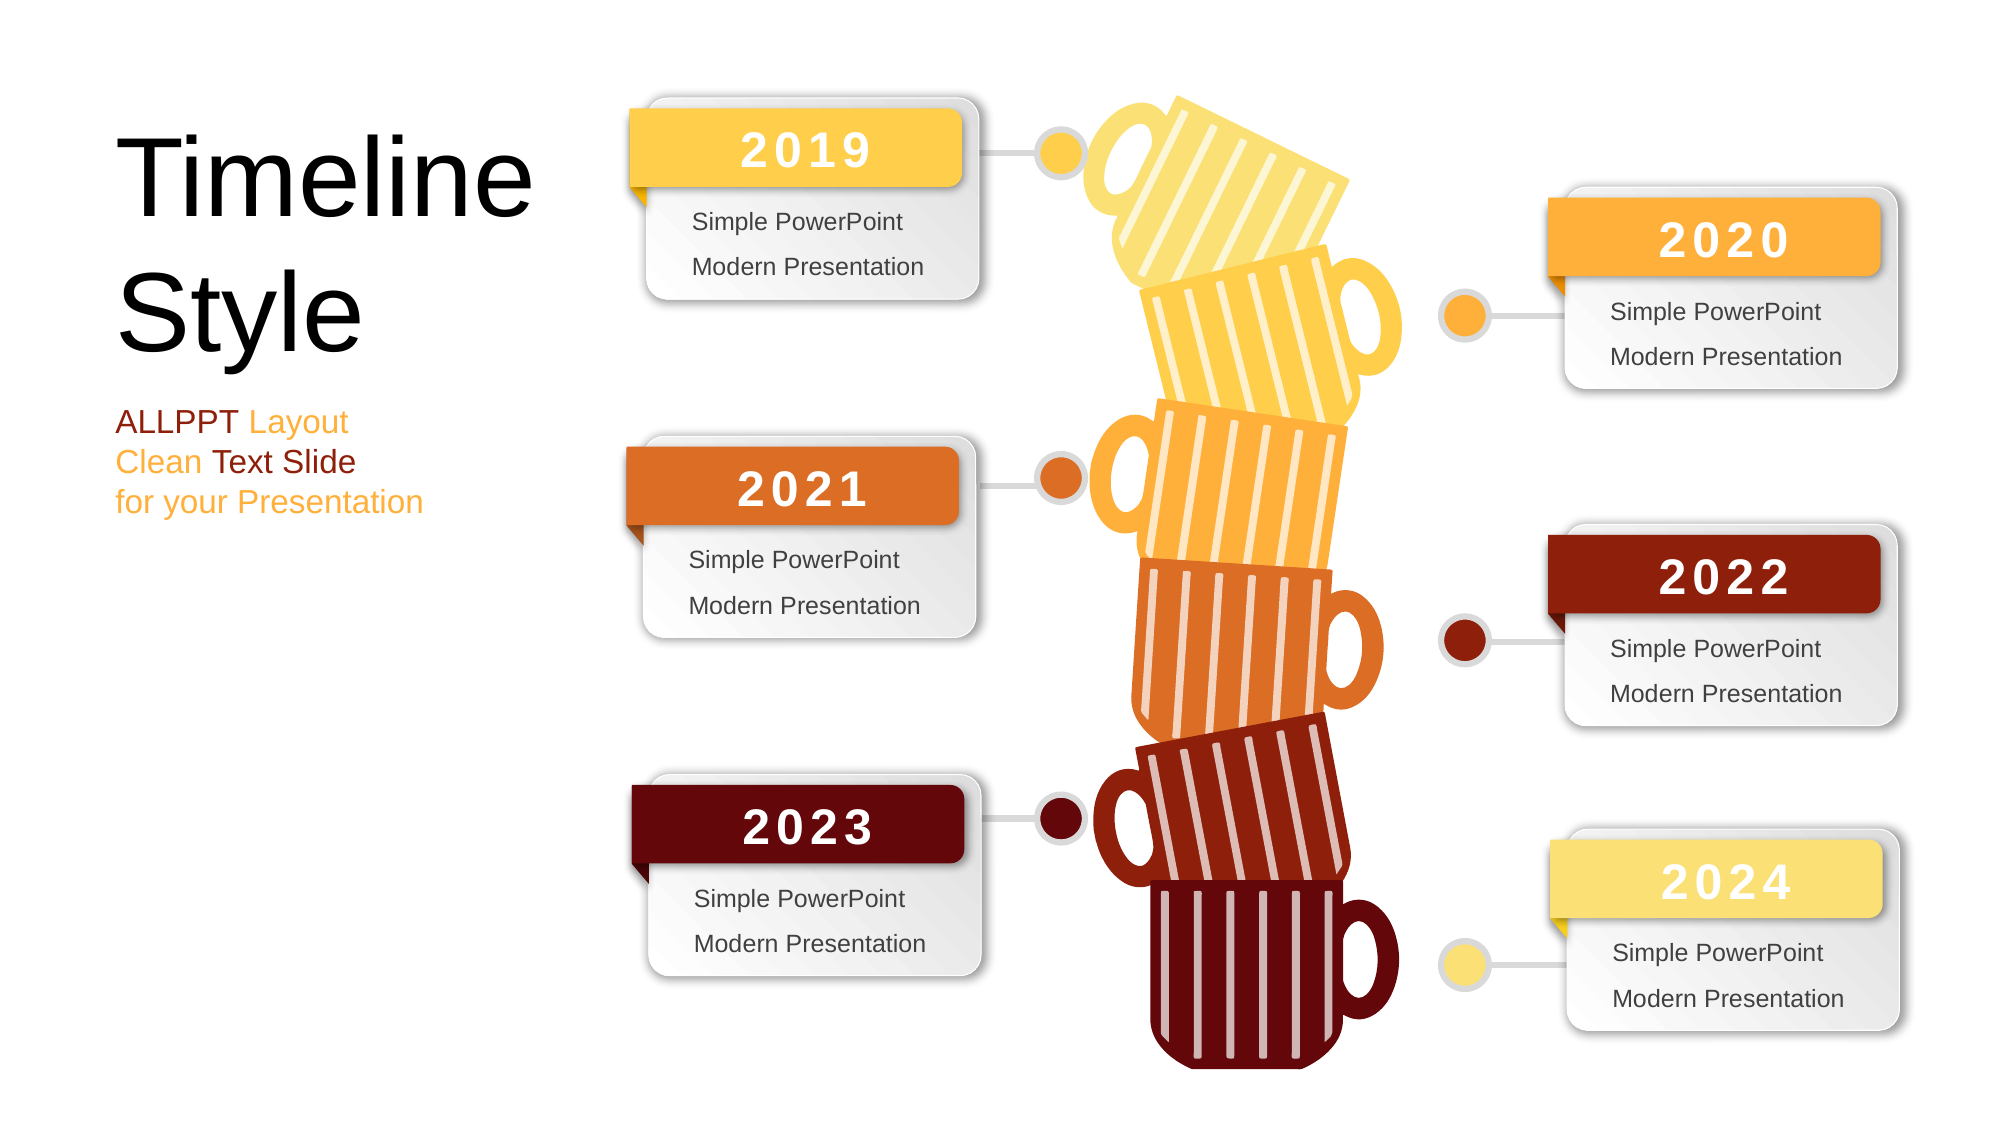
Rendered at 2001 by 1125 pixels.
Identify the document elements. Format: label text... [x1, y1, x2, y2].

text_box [1548, 524, 1898, 726]
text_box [631, 774, 982, 976]
text_box [1440, 615, 1490, 666]
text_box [1133, 565, 1383, 755]
text_box [1440, 290, 1490, 341]
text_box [1548, 187, 1898, 389]
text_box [1095, 732, 1345, 922]
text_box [1072, 115, 1322, 305]
text_box ALLPPT Layout Clean Text Slide for your Presentation [100, 393, 478, 528]
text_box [1550, 829, 1900, 1031]
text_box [1086, 407, 1336, 597]
text_box [1036, 453, 1086, 503]
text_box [1157, 257, 1407, 447]
text_box [1036, 793, 1086, 844]
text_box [1150, 880, 1400, 1070]
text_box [629, 97, 979, 300]
text_box [1440, 940, 1490, 990]
text_box [1036, 128, 1072, 179]
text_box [626, 436, 976, 638]
text_box Timeline Style [100, 96, 562, 382]
